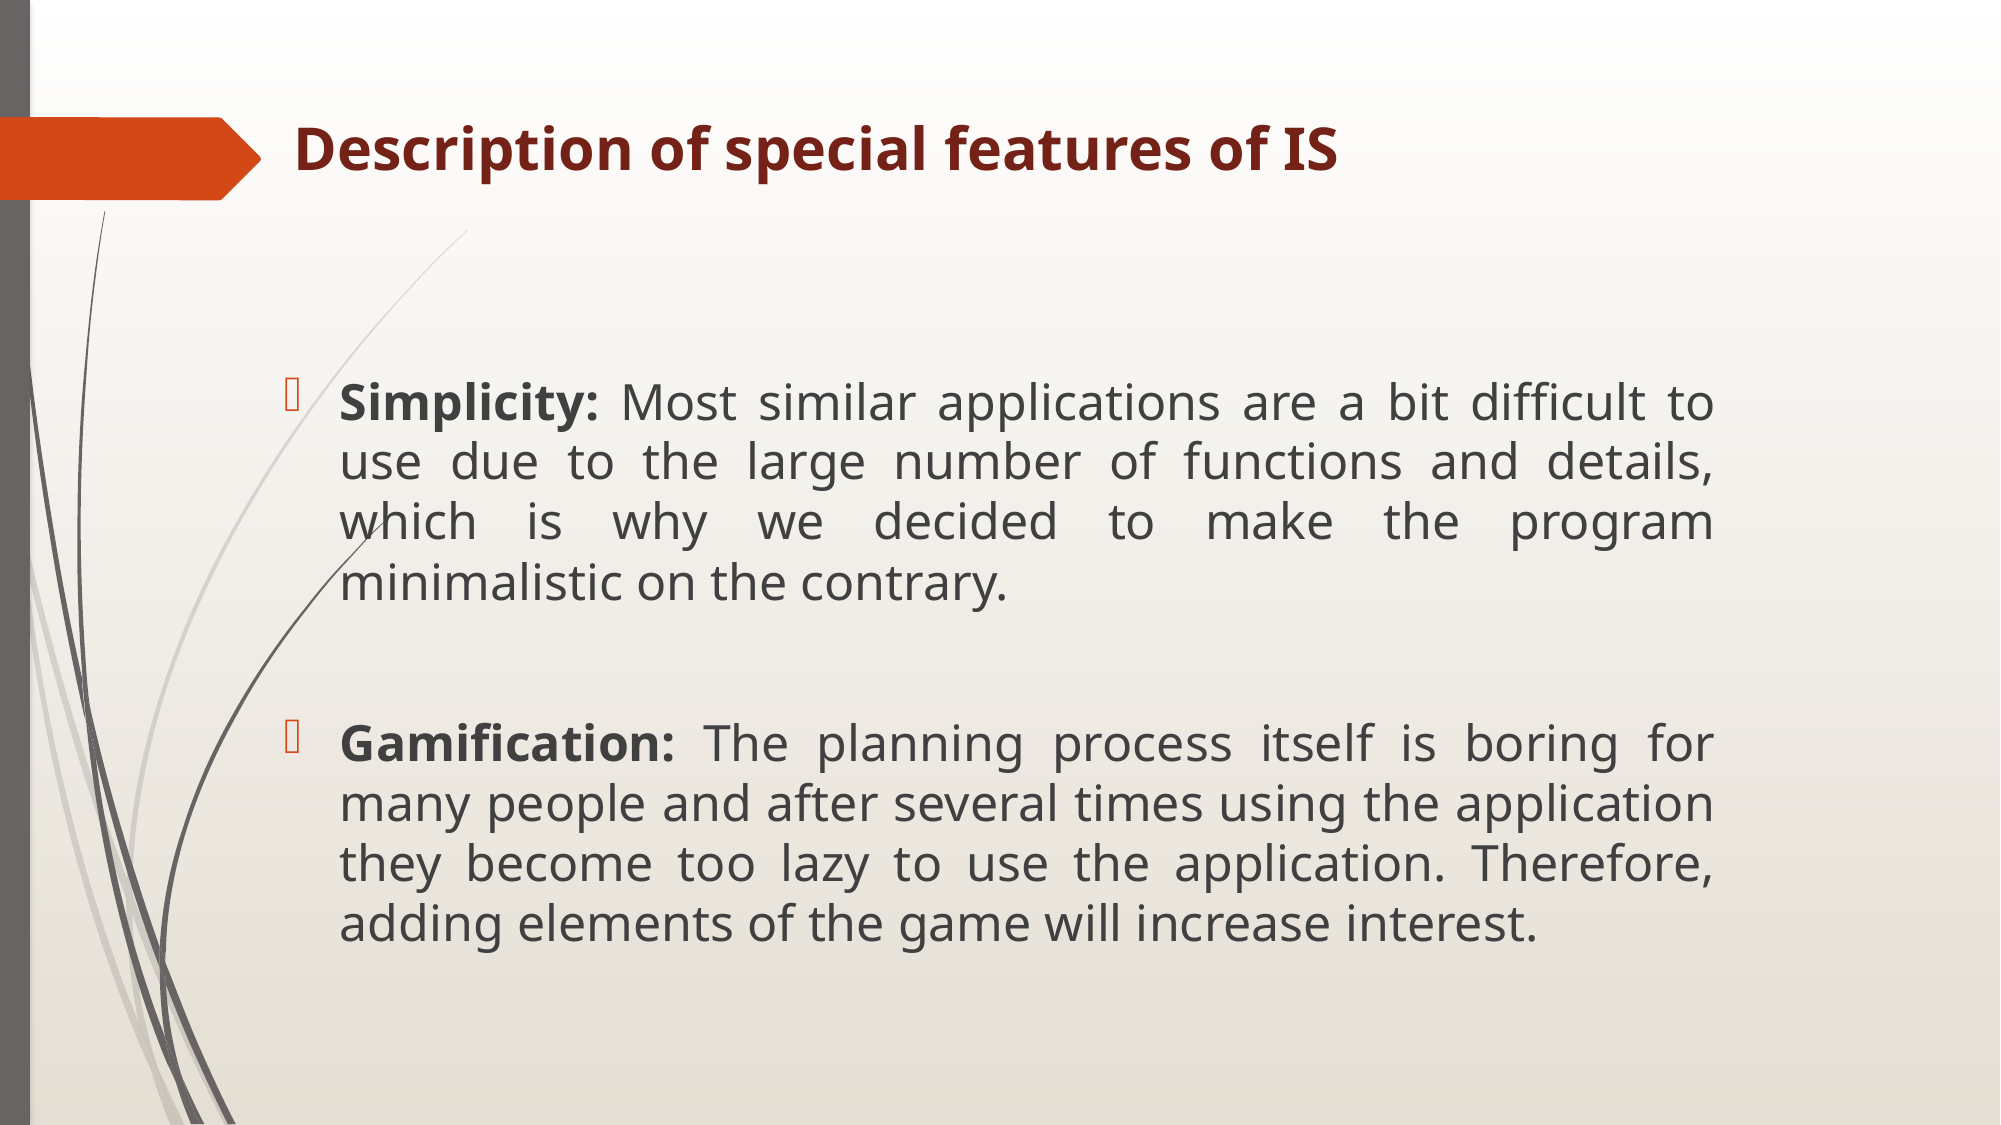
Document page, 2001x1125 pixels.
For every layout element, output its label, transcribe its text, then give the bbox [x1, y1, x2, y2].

list Simplicity: Most similar applications are a bit difficult to use due to the large number of functions and details, which is why we decided to make the program minimalistic on the contrary. Gamification: The planning process itself is boring for many people and after several times using the application they become too lazy to use the application. Therefore, adding elements of the game will increase interest. [268, 362, 1732, 992]
title Description of special features of IS [278, 103, 1595, 232]
